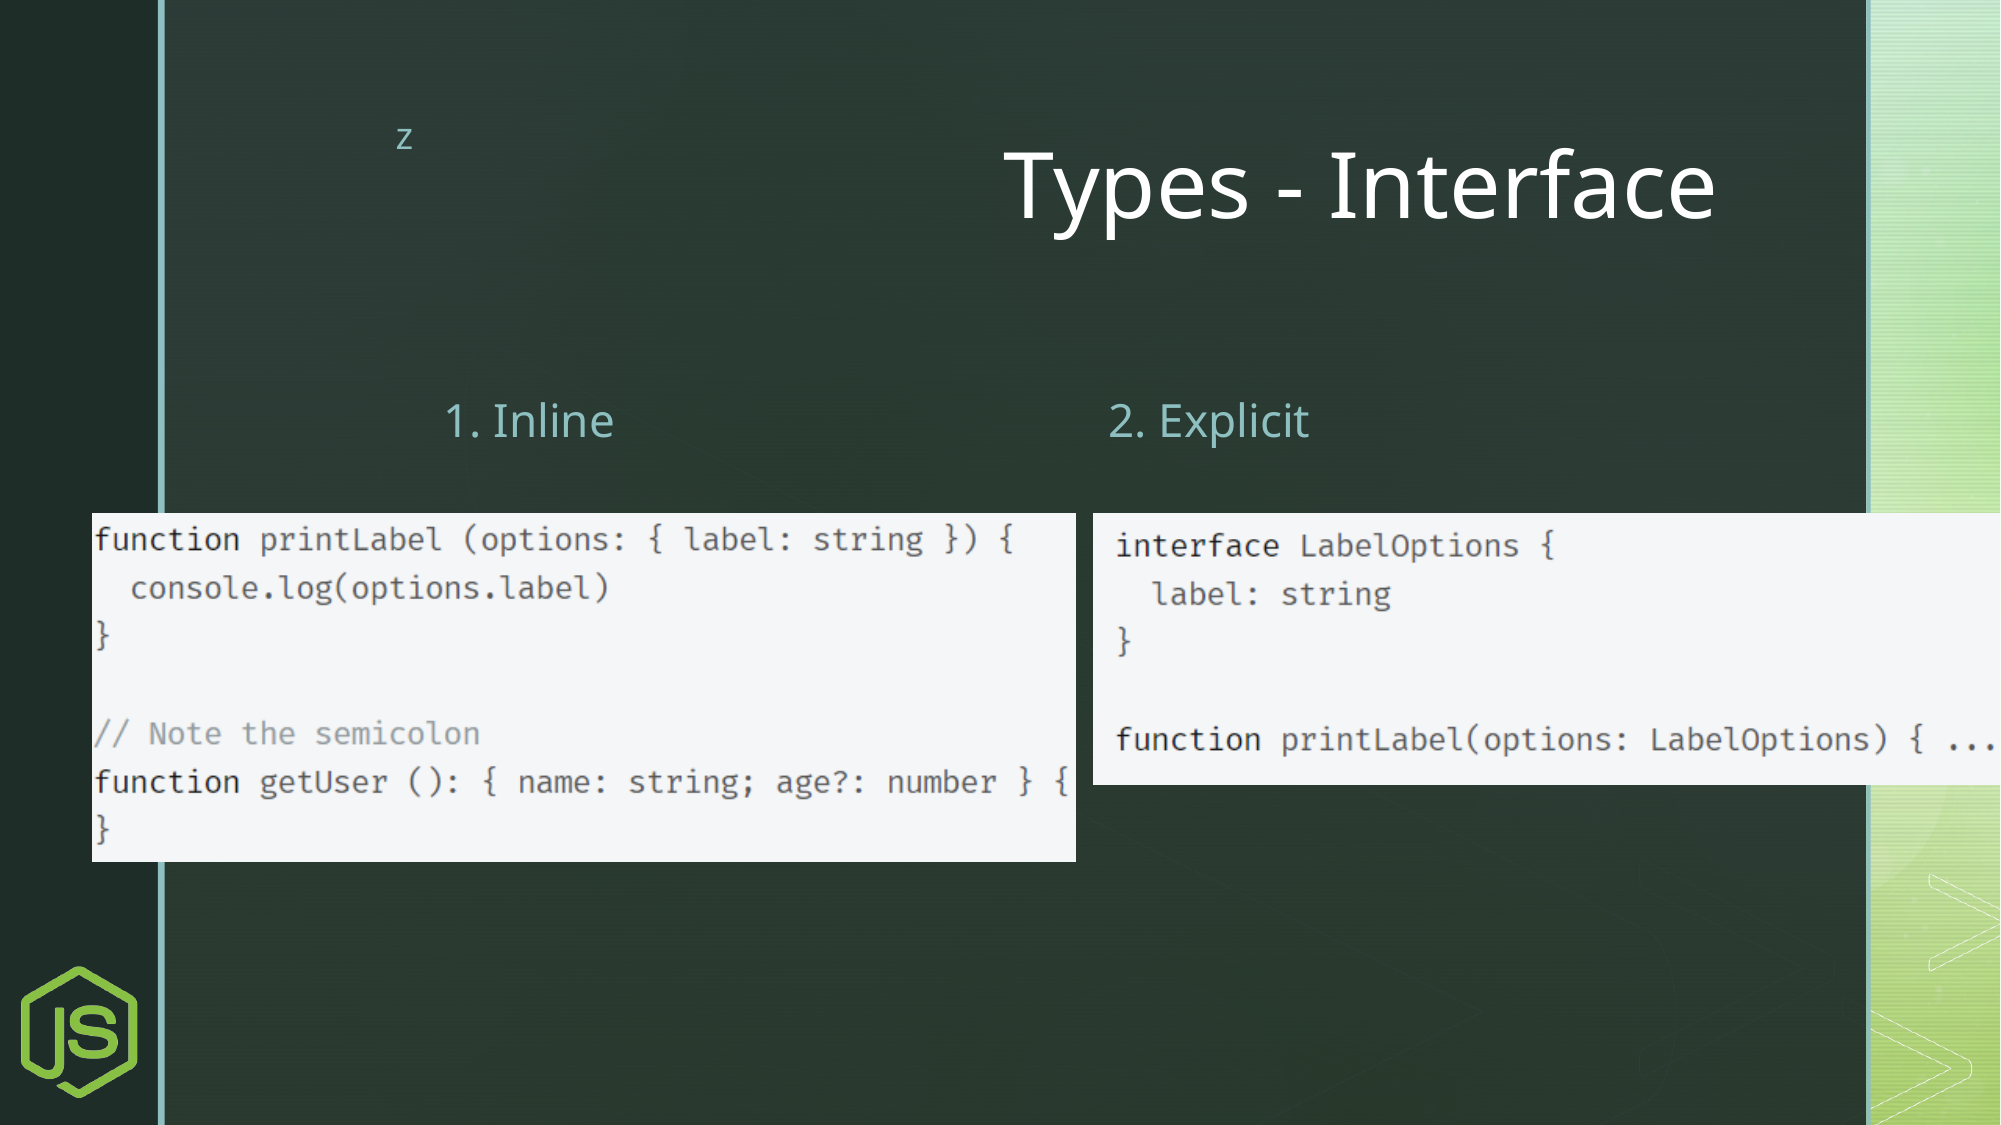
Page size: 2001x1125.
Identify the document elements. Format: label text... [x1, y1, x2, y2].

list 1. Inline [428, 336, 1068, 454]
list 2. Explicit [1093, 336, 1734, 454]
title Types - Interface [428, 132, 1734, 309]
picture [0, 949, 164, 1107]
picture [1093, 0, 2001, 1125]
picture [92, 512, 1076, 862]
